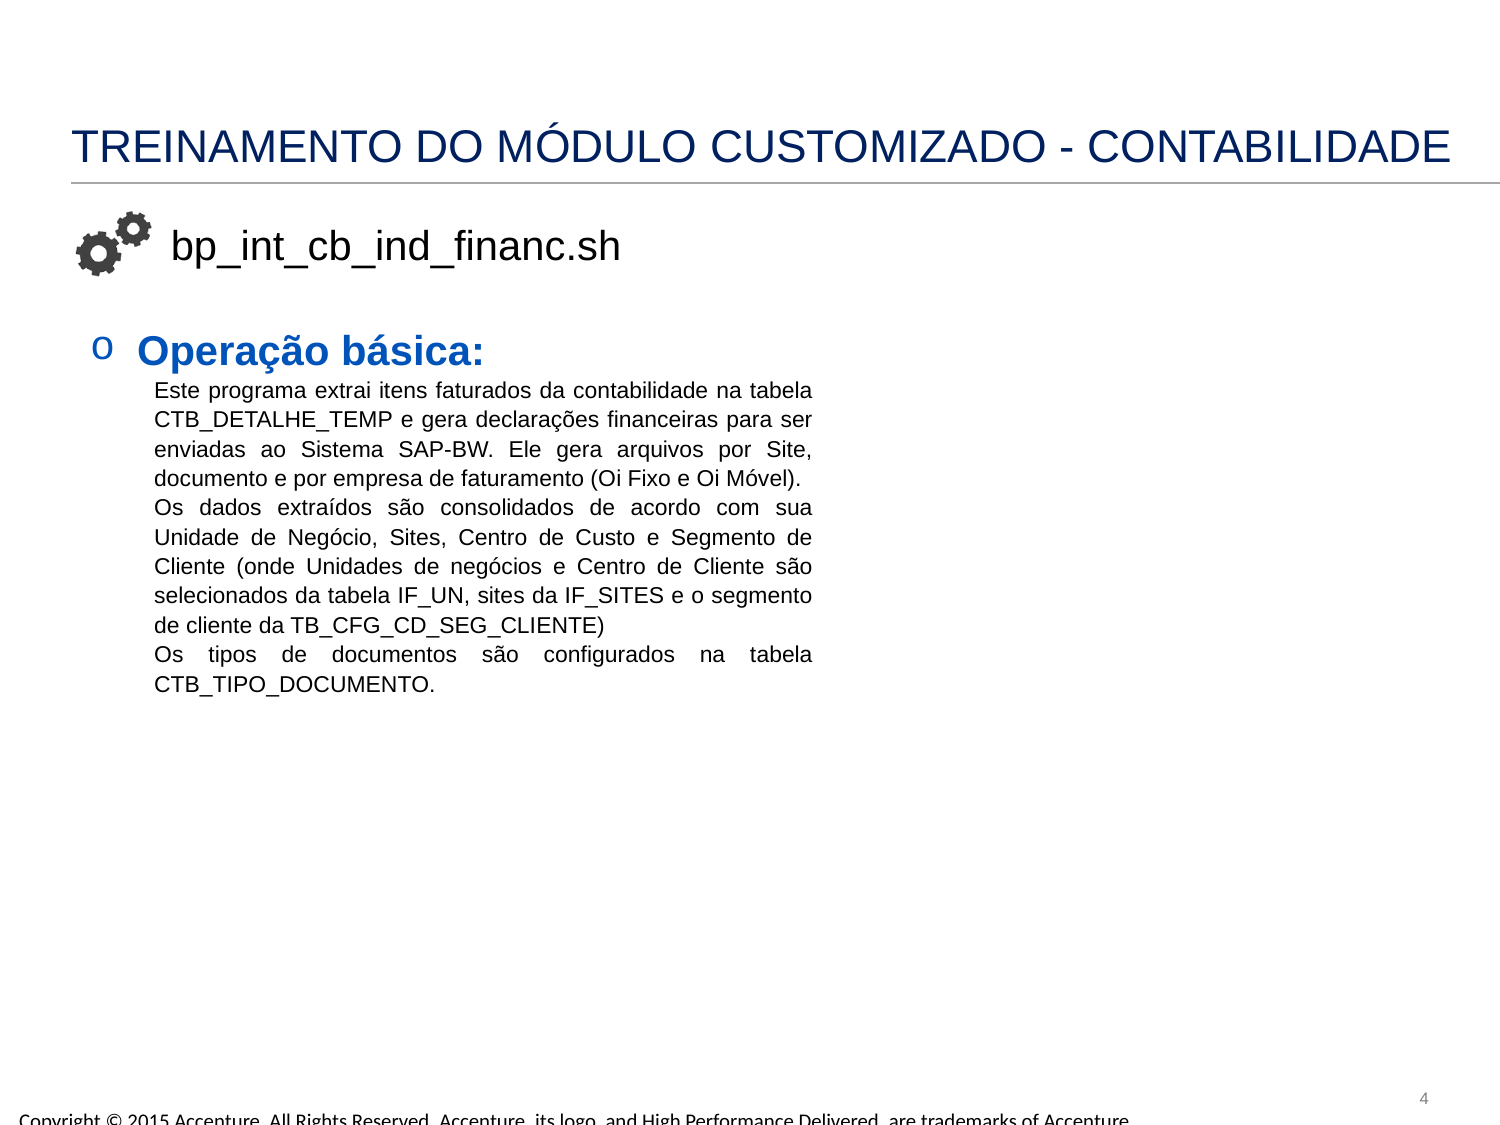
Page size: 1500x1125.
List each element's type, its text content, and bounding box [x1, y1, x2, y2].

text_box Operação básica: Este programa extrai itens faturados da contabilidade na tabela CTB_DETALHE_TEMP e gera declarações financeiras para ser enviadas ao Sistema SAP-BW. Ele gera arquivos por Site, documento e por empresa de faturamento (Oi Fixo e Oi Móvel). Os dados extraídos são consolidados de acordo com sua Unidade de Negócio, Sites, Centro de Custo e Segmento de Cliente (onde Unidades de negócios e Centro de Cliente são selecionados da tabela IF_UN, sites da IF_SITES e o segmento de cliente da TB_CFG_CD_SEG_CLIENTE) Os tipos de documentos são configurados na tabela CTB_TIPO_DOCUMENTO. [0, 312, 828, 704]
title TREINAMENTO DO MÓDULO CUSTOMIZADO - CONTABILIDADE [71, 0, 1500, 172]
picture [72, 200, 155, 284]
text_box bp_int_cb_ind_financ.sh [160, 211, 637, 277]
